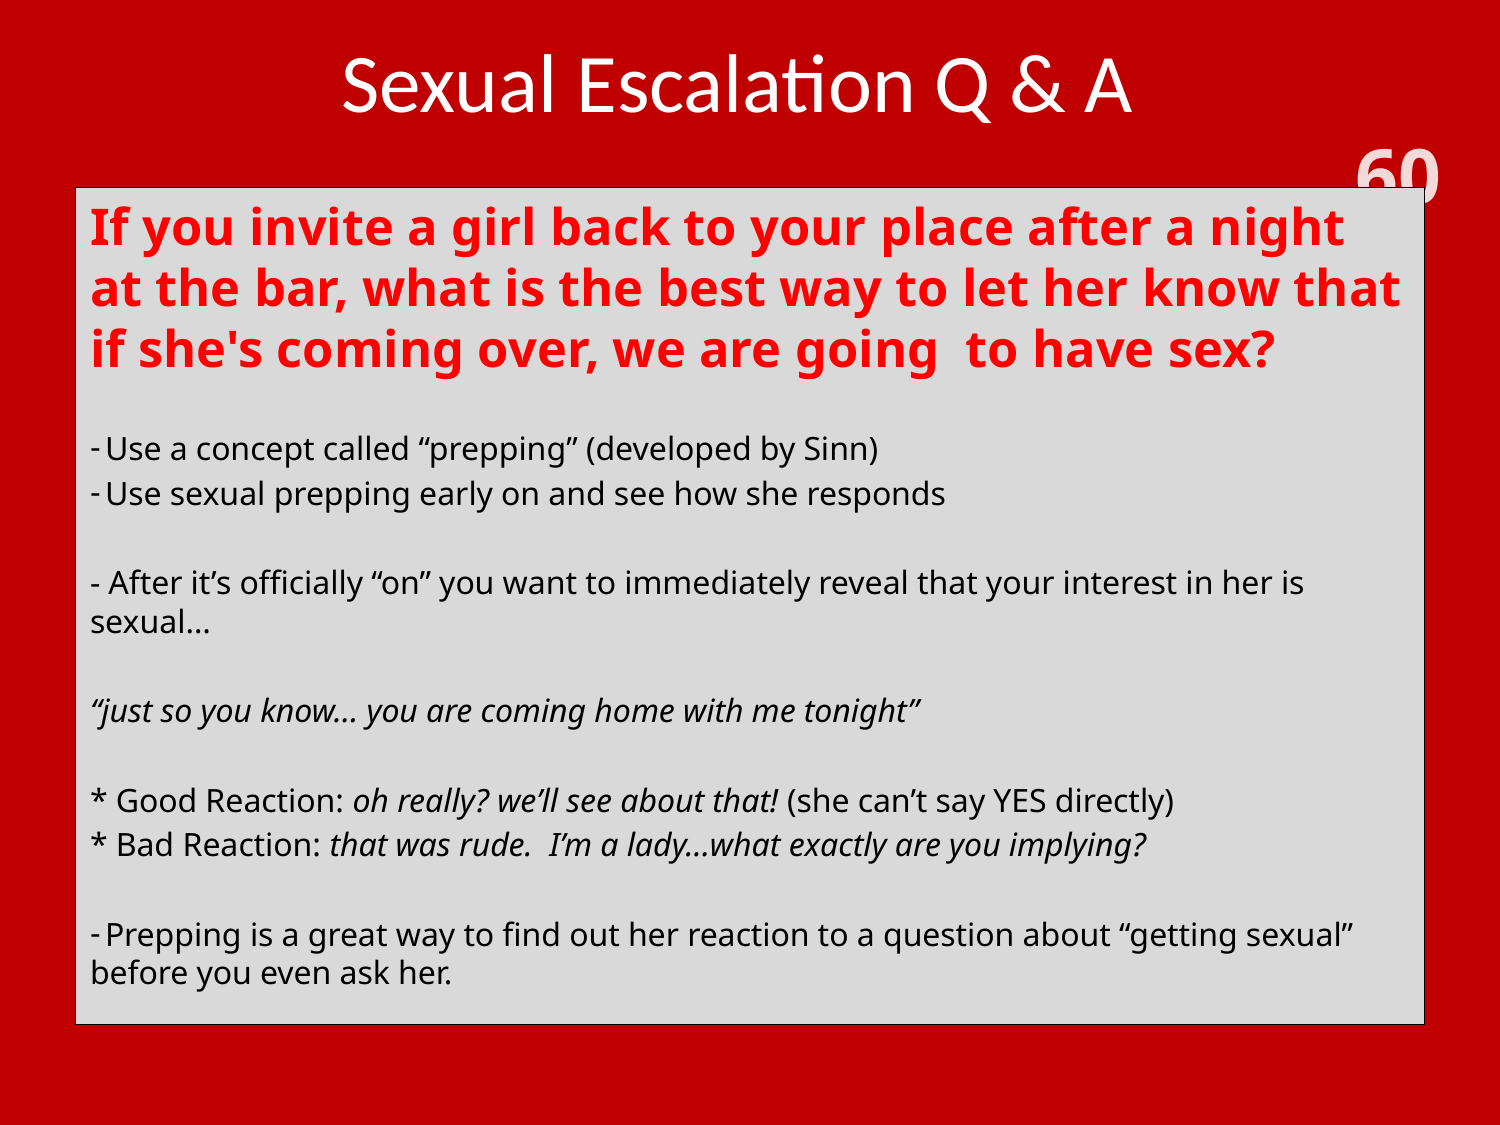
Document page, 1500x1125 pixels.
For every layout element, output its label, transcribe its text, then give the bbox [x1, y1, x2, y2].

subtitle If you invite a girl back to your place after a night at the bar, what is the best way to let her know that if she's coming over, we are going to have sex? Use a concept called “prepping” (developed by Sinn) Use sexual prepping early on and see how she responds - After it’s officially “on” you want to immediately reveal that your interest in her is sexual… “just so you know… you are coming home with me tonight” * Good Reaction: oh really? we’ll see about that! (she can’t say YES directly) * Bad Reaction: that was rude. I’m a lady…what exactly are you implying? Prepping is a great way to find out her reaction to a question about “getting sexual” before you even ask her. [75, 187, 1425, 1025]
title Sexual Escalation Q & A [75, 0, 1400, 187]
